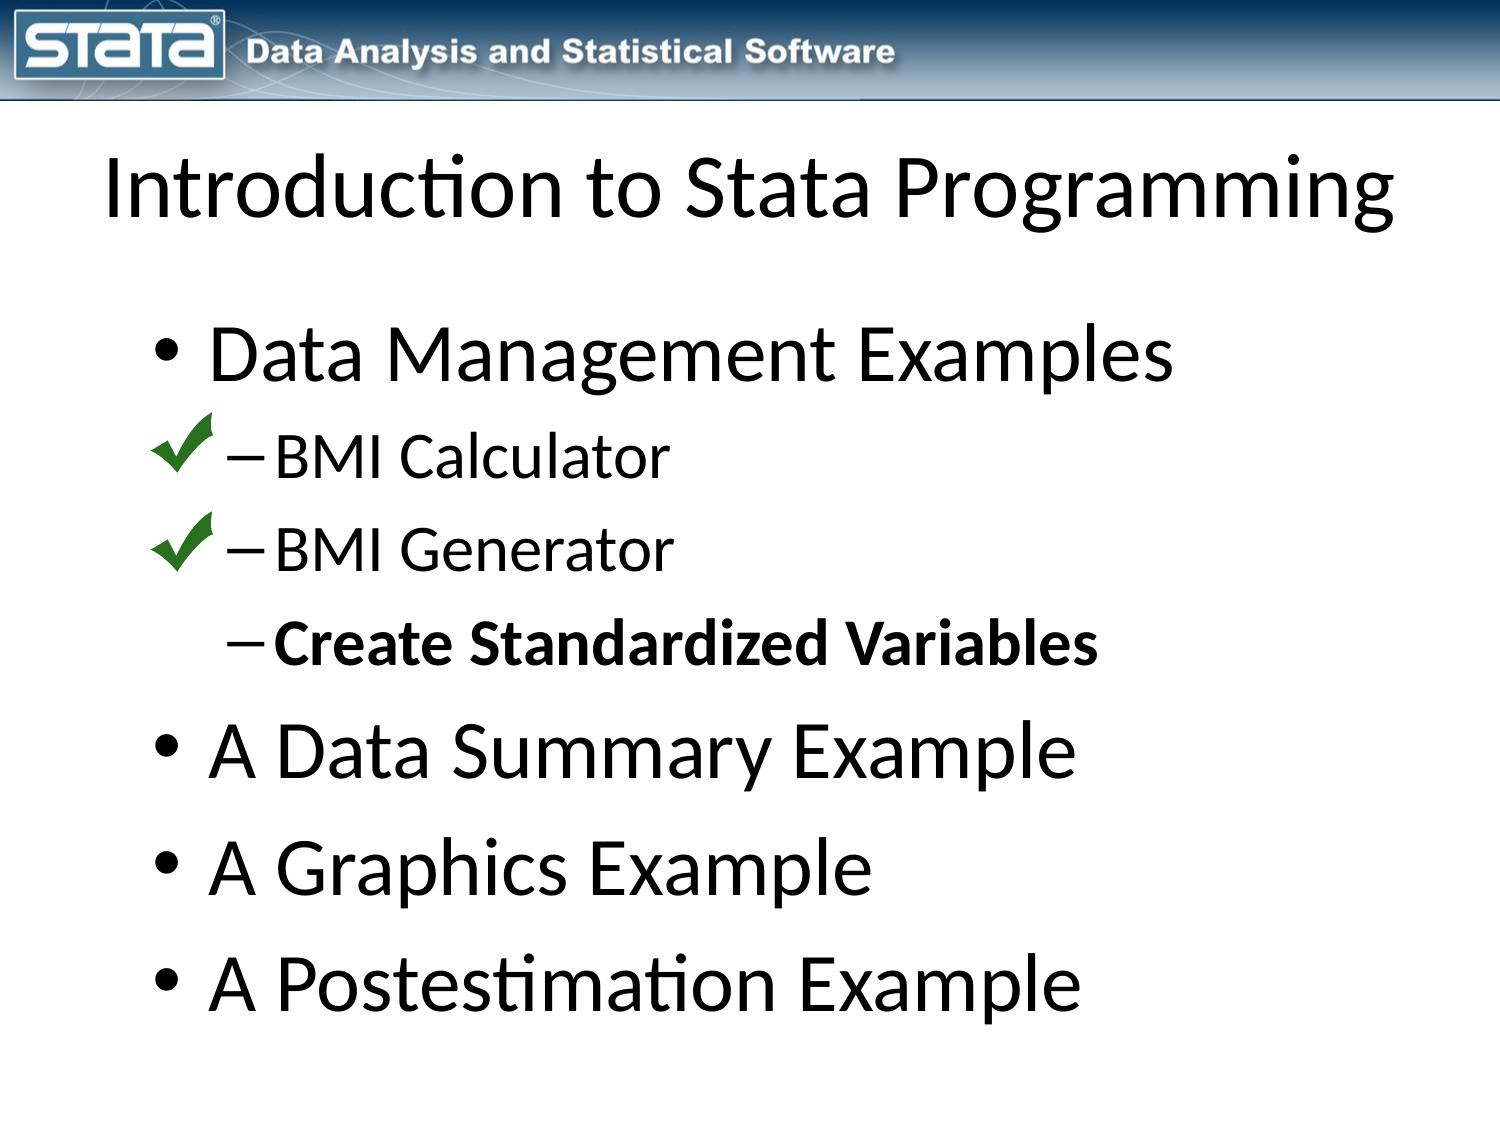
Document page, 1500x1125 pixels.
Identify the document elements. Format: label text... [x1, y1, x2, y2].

picture [149, 511, 214, 572]
title Introduction to Stata Programming [0, 99, 1500, 263]
picture [149, 412, 214, 473]
picture [0, 0, 1500, 99]
list Data Management Examples BMI Calculator BMI Generator Create Standardized Variables A Data Summary Example A Graphics Example A Postestimation Example [137, 291, 1413, 1075]
